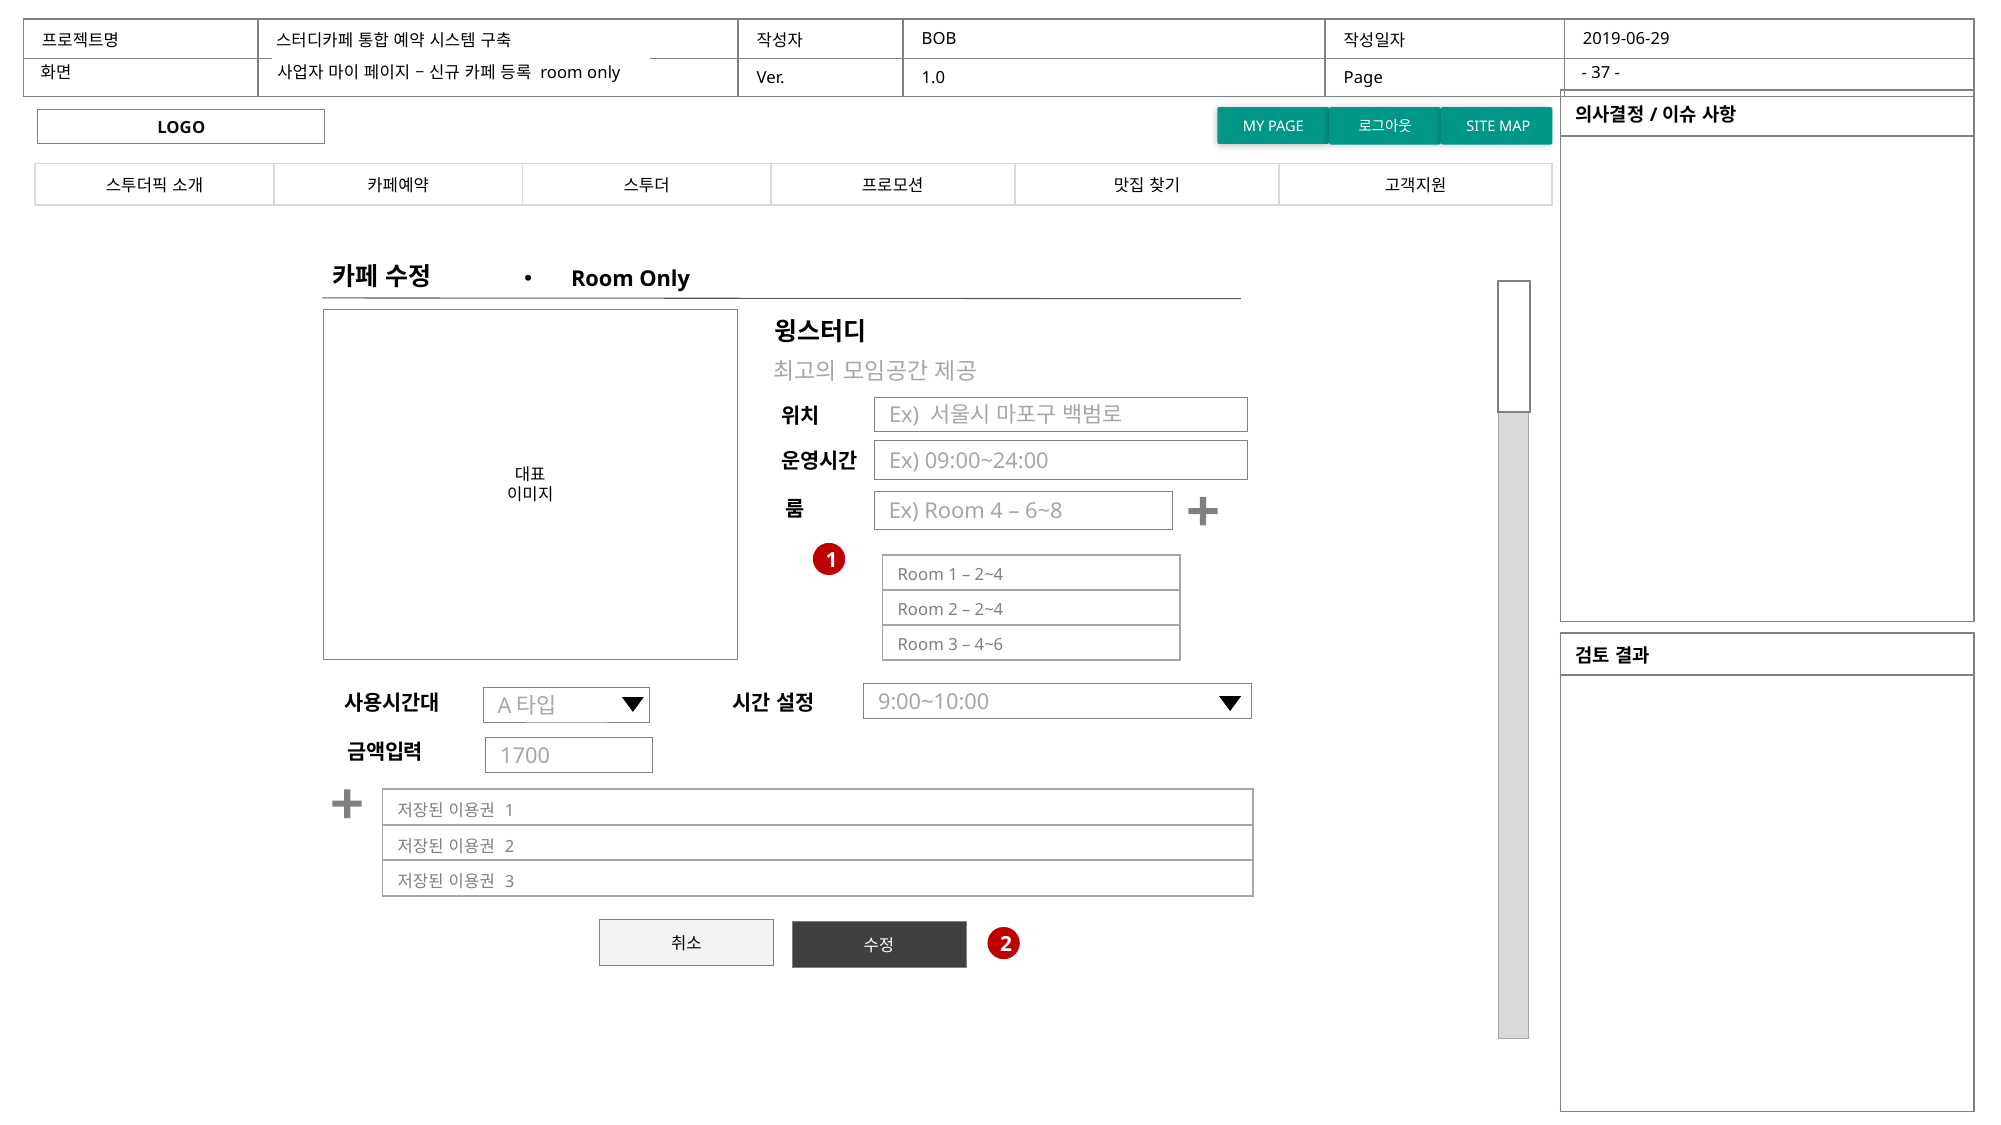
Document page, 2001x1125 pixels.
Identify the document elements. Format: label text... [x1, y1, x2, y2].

text_box [1498, 413, 1529, 1040]
table_cell 1.0 [904, 59, 1324, 96]
text_box 로그아웃 [1328, 106, 1439, 146]
table_header 스투더픽 소개 [36, 164, 273, 204]
table_cell Page [1326, 59, 1564, 96]
table_header 의사결정/이슈 사항 [1561, 91, 1973, 135]
text_box Ex) 09:00~24:00 [873, 439, 1248, 481]
text_box 최고의 모임공간 제공 [758, 349, 1206, 392]
text_box 2 [986, 925, 1021, 961]
table_header 스투더 [523, 164, 770, 204]
text_box 운영시간 [766, 440, 893, 481]
table_header 맛집 찾기 [1016, 164, 1278, 204]
table_header 카페예약 [275, 164, 522, 204]
table_cell 저장된 이용권 2 [383, 826, 1252, 859]
table_cell Room 3 – 4~6 [883, 626, 1179, 659]
table_header 작성일자 [1326, 20, 1564, 58]
table_cell [259, 59, 737, 96]
table_header 프로젝트명 [24, 20, 257, 58]
text_box 1700 [484, 736, 653, 773]
text_box 취소 [599, 919, 774, 966]
text_box 룸 [761, 487, 887, 528]
text_box 위치 [766, 395, 893, 436]
text_box MY PAGE [1216, 106, 1327, 146]
text_box 9:00~10:00 [933, 682, 1252, 719]
table_cell Ver. [739, 59, 902, 96]
text_box 윙스터디 [759, 308, 974, 349]
text_box 1 [811, 541, 847, 577]
text_box [619, 695, 646, 714]
table_header 작성자 [739, 20, 902, 58]
text_box [1217, 695, 1244, 713]
text_box Room Only [509, 256, 831, 297]
text_box 대표 이미지 [323, 308, 738, 660]
table_cell [1727, 59, 1973, 89]
text_box 화면 [25, 54, 87, 89]
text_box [332, 789, 362, 819]
text_box [1497, 280, 1531, 413]
table_cell [1561, 676, 1973, 1111]
table_header BOB [904, 20, 1324, 58]
text_box 사업자 마이 페이지 – 신규 카페 등록 room only [261, 56, 657, 88]
text_box 금액입력 [332, 731, 547, 772]
text_box 사용시간대 [330, 681, 545, 722]
table_cell 저장된 이용권 3 [383, 861, 1252, 895]
table_header 고객지원 [1280, 164, 1551, 204]
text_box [1188, 496, 1218, 526]
text_box Ex) Room 4 – 6~8 [873, 490, 1173, 530]
text_box SITE MAP [1439, 106, 1554, 146]
table_header 검토 결과 [1561, 634, 1973, 674]
table_header 스터디카페 통합 예약 시스템 구축 [259, 20, 737, 58]
table_cell [1561, 137, 1973, 621]
table_header 저장된 이용권 1 [383, 790, 1252, 824]
text_box Ex) 서울시 마포구 백범로 [893, 396, 1248, 432]
text_box 시간 설정 [717, 681, 933, 722]
text_box - 37 - [1566, 54, 1727, 89]
text_box LOGO [37, 109, 325, 144]
text_box A타입 [482, 686, 651, 723]
text_box 카페 수정 [317, 253, 545, 299]
table_header 2019-06-29 [1565, 20, 1973, 58]
text_box 수정 [791, 921, 967, 968]
table_cell [24, 59, 257, 96]
table_header Room 1 – 2~4 [883, 556, 1179, 589]
table_header 프로모션 [772, 164, 1014, 204]
table_cell Room 2 – 2~4 [883, 591, 1179, 624]
